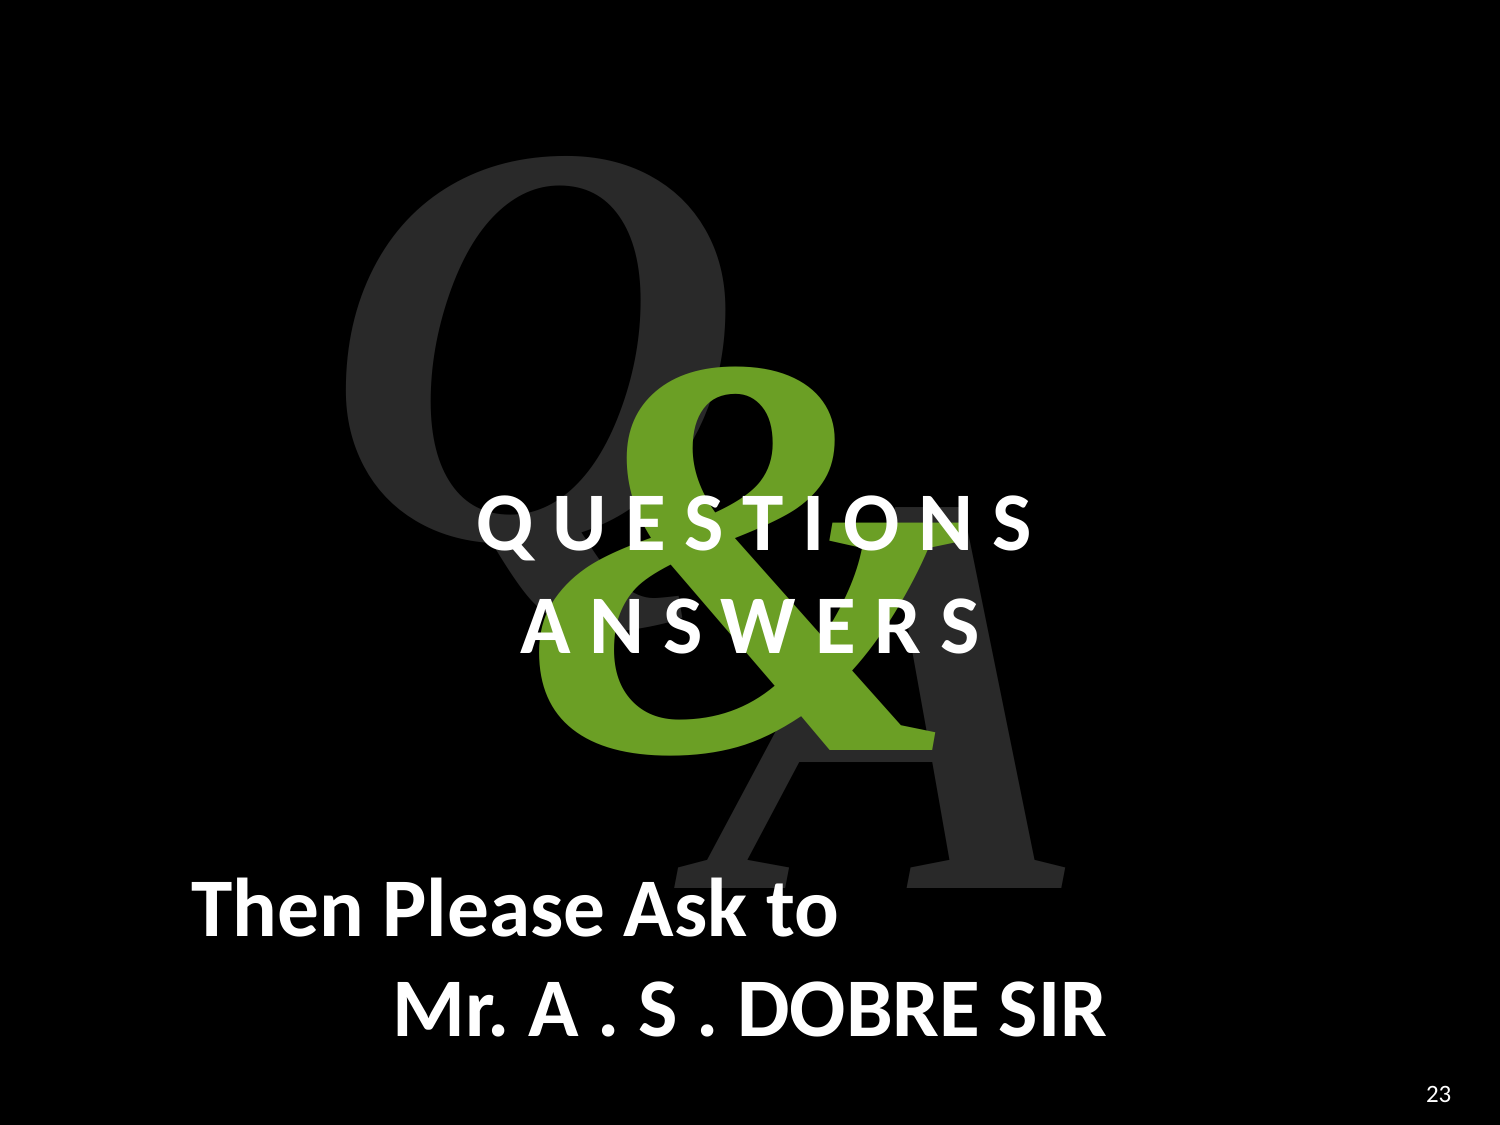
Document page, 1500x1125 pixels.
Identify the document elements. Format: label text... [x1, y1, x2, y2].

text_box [122, 87, 1382, 1125]
slide_number 23 [1385, 1062, 1467, 1108]
